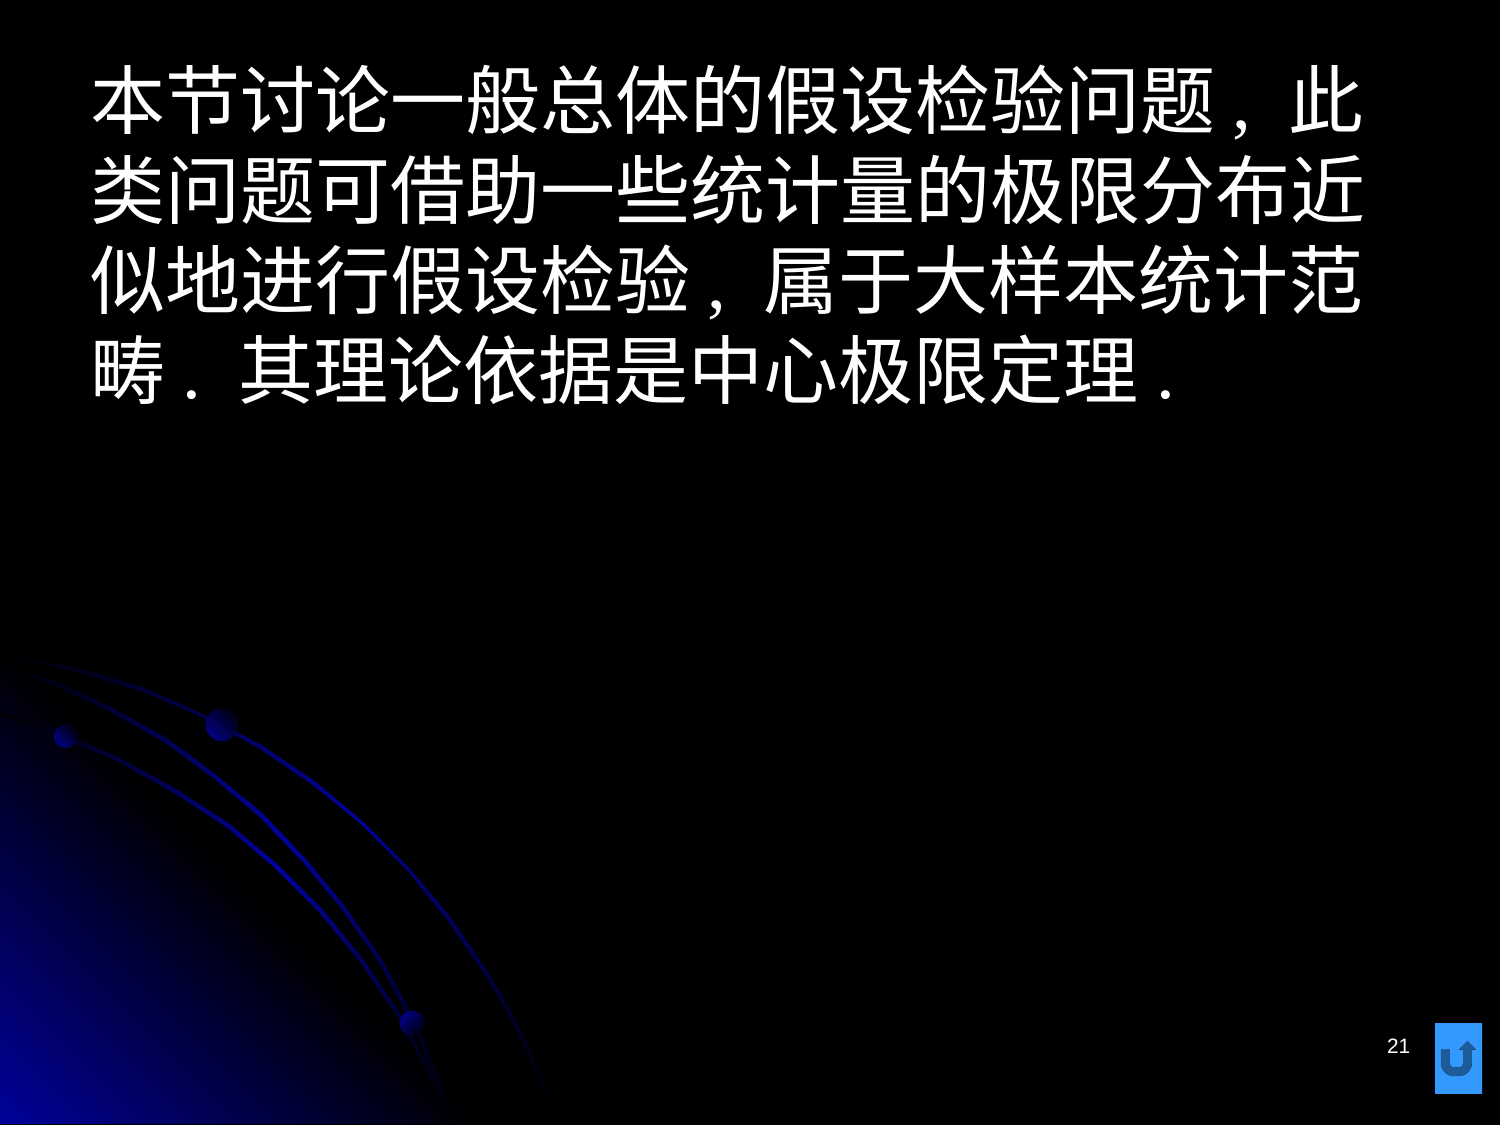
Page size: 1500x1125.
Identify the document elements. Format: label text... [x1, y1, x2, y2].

slide_number 21 [1074, 1025, 1425, 1100]
title 本节讨论一般总体的假设检验问题, 此类问题可借助一些统计量的极限分布近似地进行假设检验, 属于大样本统计范畴. 其理论依据是中心极限定理. [75, 45, 1425, 1012]
